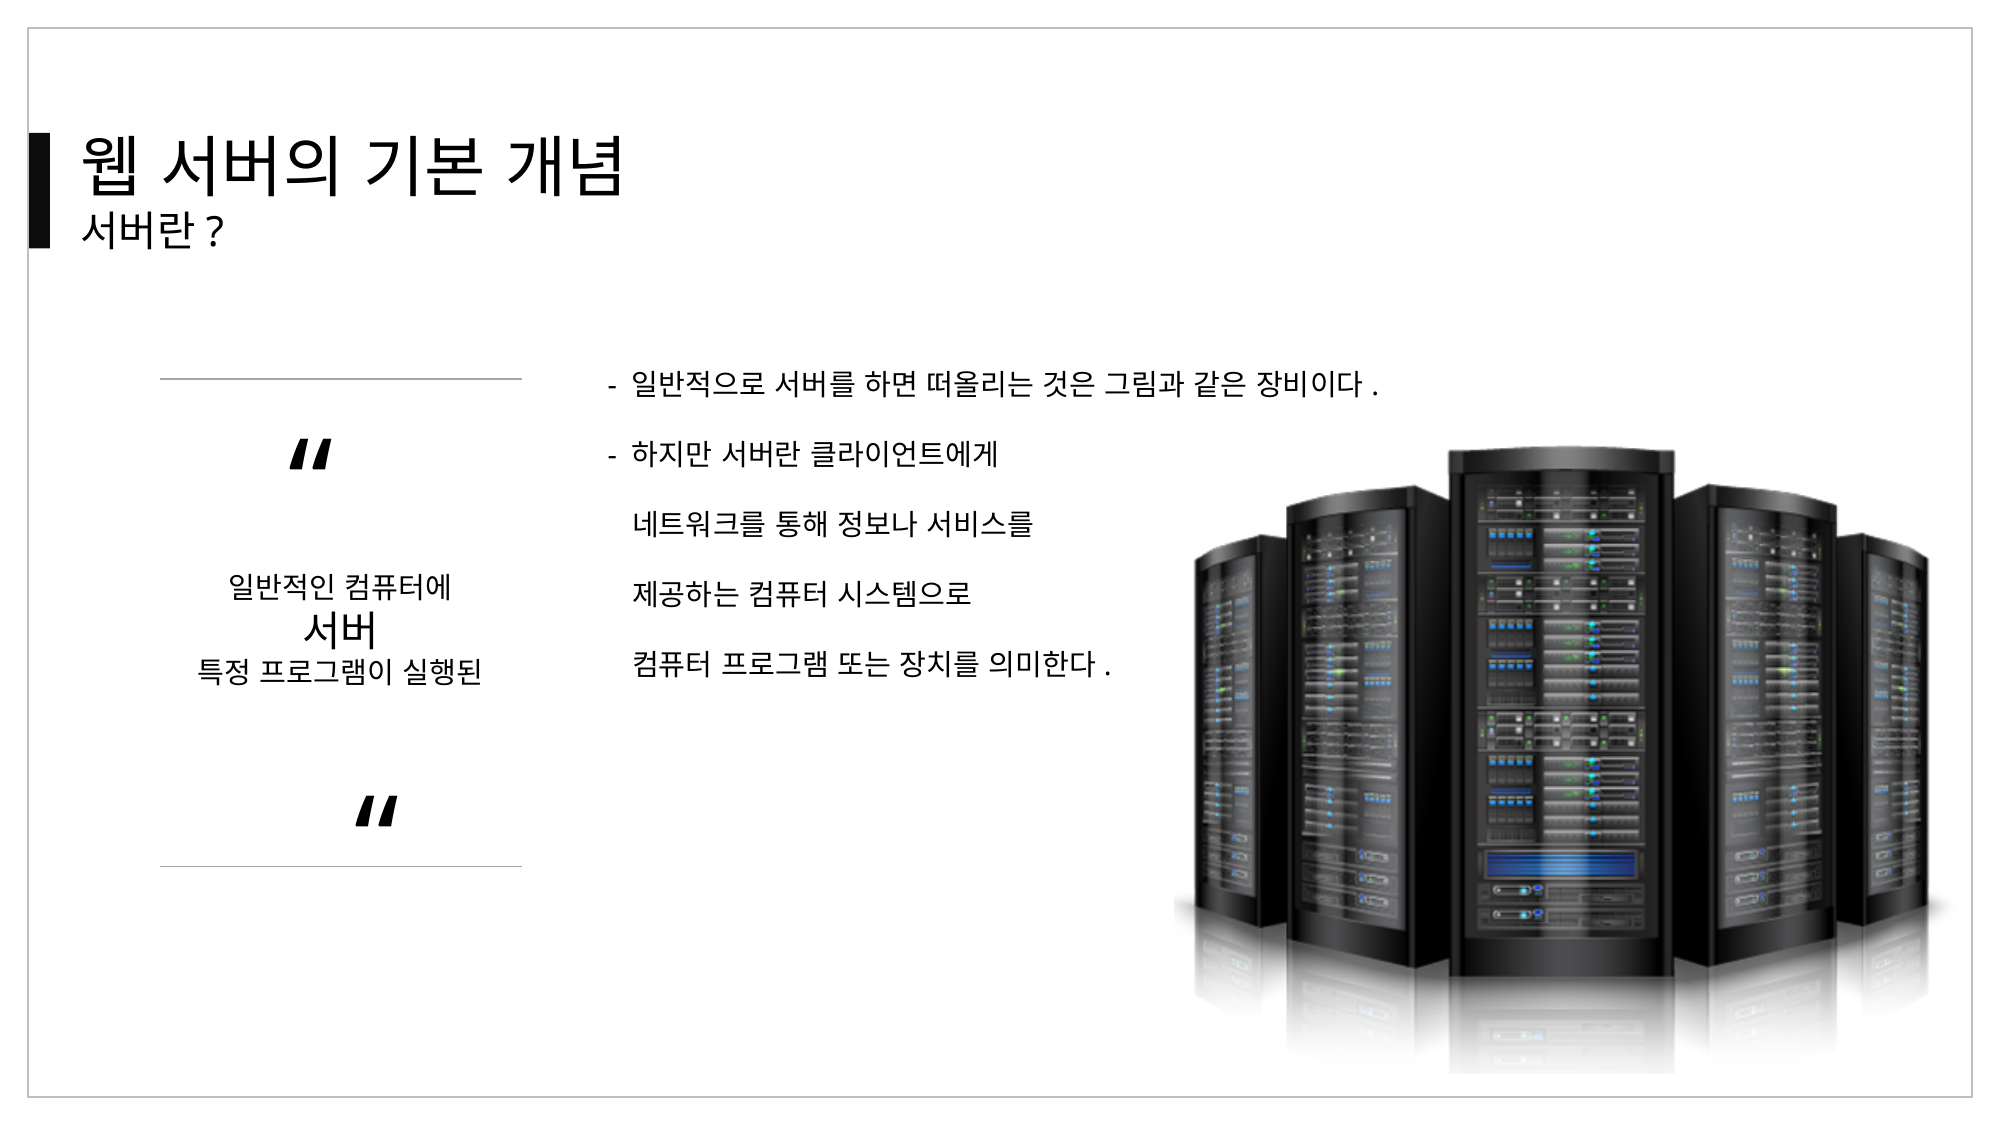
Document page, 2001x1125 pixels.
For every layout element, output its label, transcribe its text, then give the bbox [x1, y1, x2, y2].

picture [1174, 408, 1959, 1075]
text_box [27, 724, 1973, 1098]
text_box - 일반적으로 서버를 하면 떠올리는 것은 그림과 같은 장비이다. - 하지만 서버란 클라이언트에게 네트워크를 통해 정보나 서비스를 제공하는 컴퓨터 시스템으로 컴퓨터 프로그램 또는 장치를 의미한다. [585, 324, 2000, 724]
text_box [0, 379, 701, 920]
text_box [27, 27, 1973, 379]
